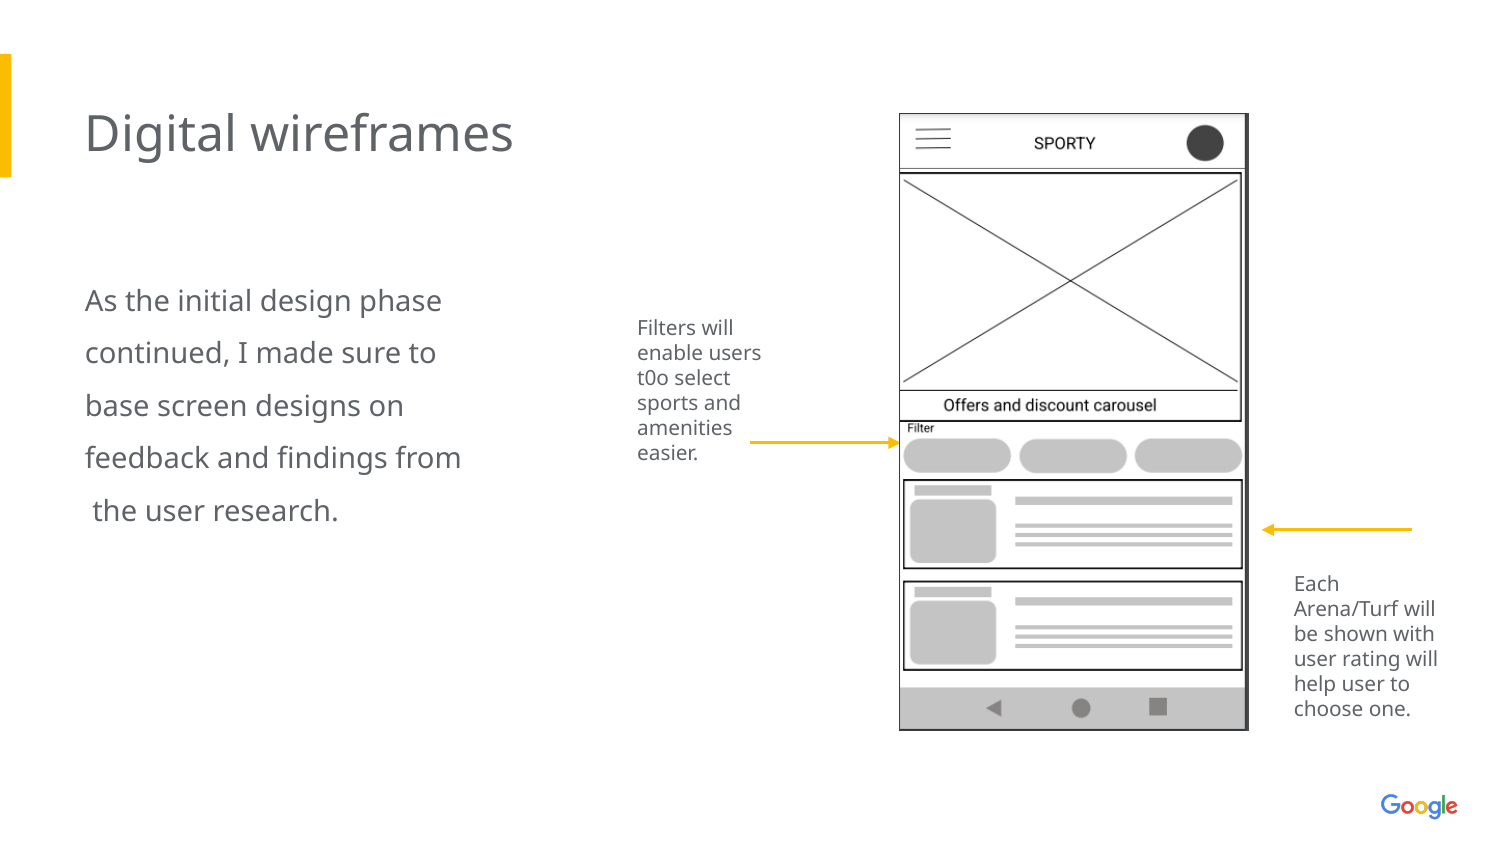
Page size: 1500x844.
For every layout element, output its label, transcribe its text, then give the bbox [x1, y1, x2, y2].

text_box Each Arena/Turf will be shown with user rating will help user to choose one. [1278, 555, 1460, 736]
picture [1381, 794, 1458, 820]
text_box Filters will enable users t0o select sports and amenities easier. [622, 299, 803, 480]
picture [899, 113, 1249, 731]
text_box As the initial design phase continued, I made sure to base screen designs on feedback and findings from the user research. [84, 249, 483, 595]
text_box Digital wireframes [84, 85, 1234, 176]
